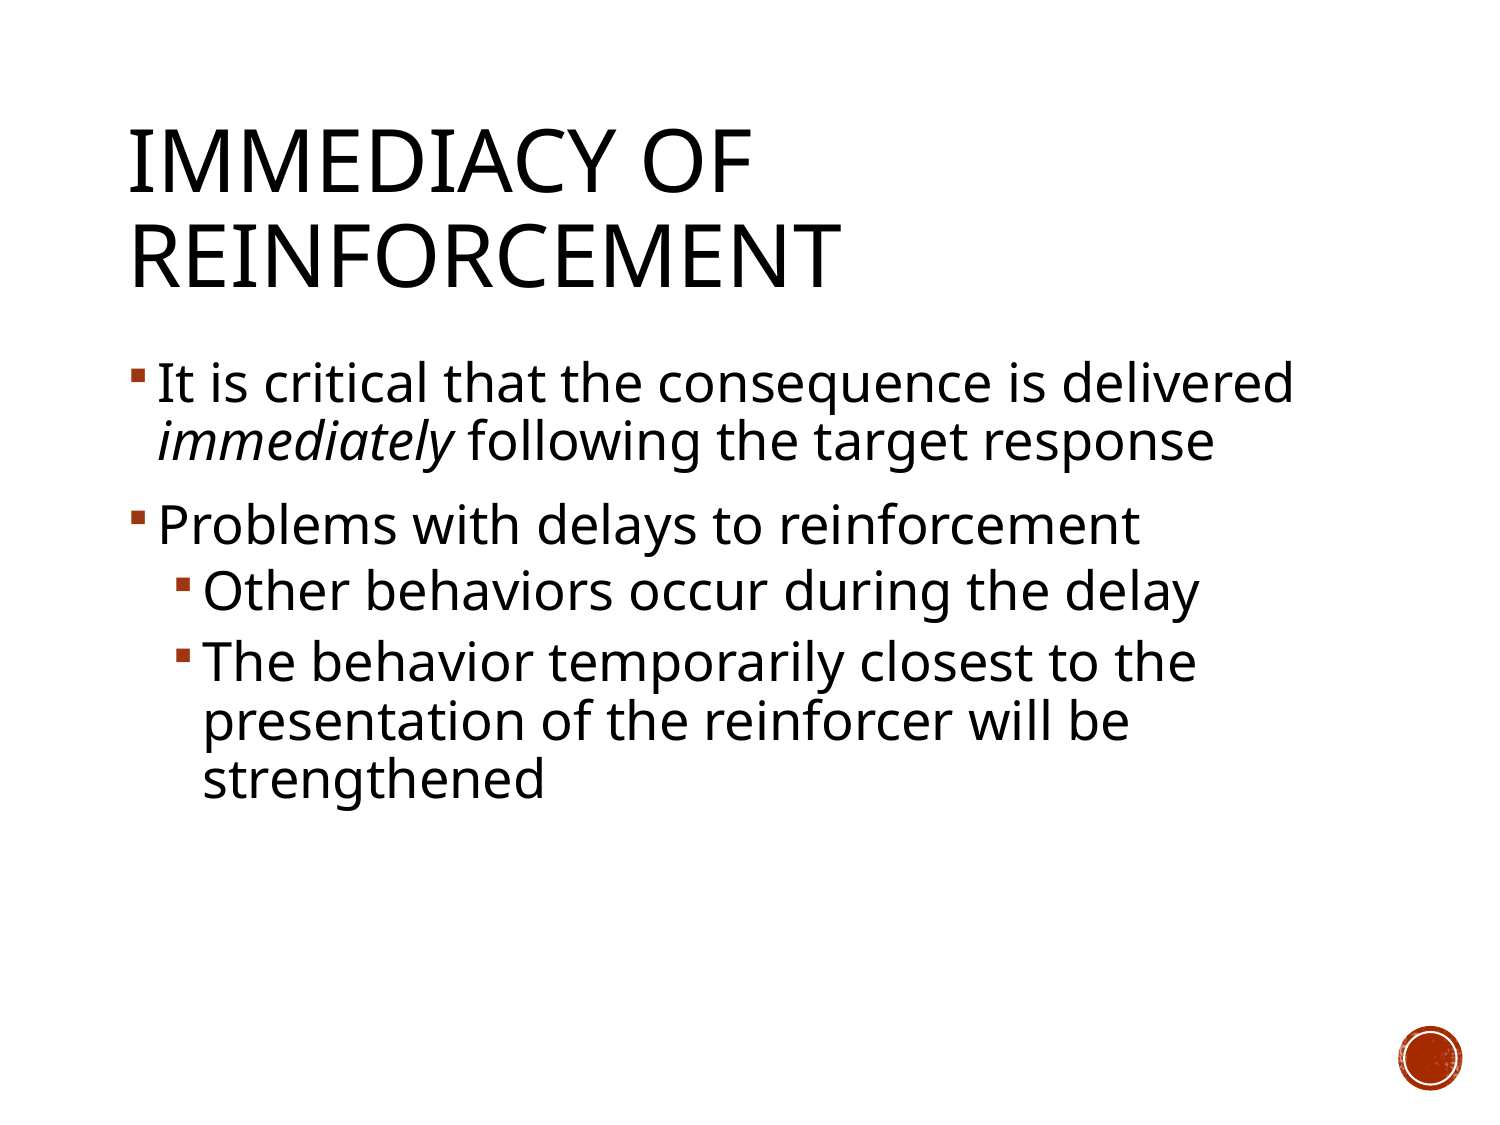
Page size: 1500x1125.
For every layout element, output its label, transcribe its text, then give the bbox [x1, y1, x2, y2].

title Immediacy of Reinforcement [112, 79, 1388, 344]
list It is critical that the consequence is delivered immediately following the target response Problems with delays to reinforcement Other behaviors occur during the delay The behavior temporarily closest to the presentation of the reinforcer will be strengthened [112, 347, 1388, 1013]
